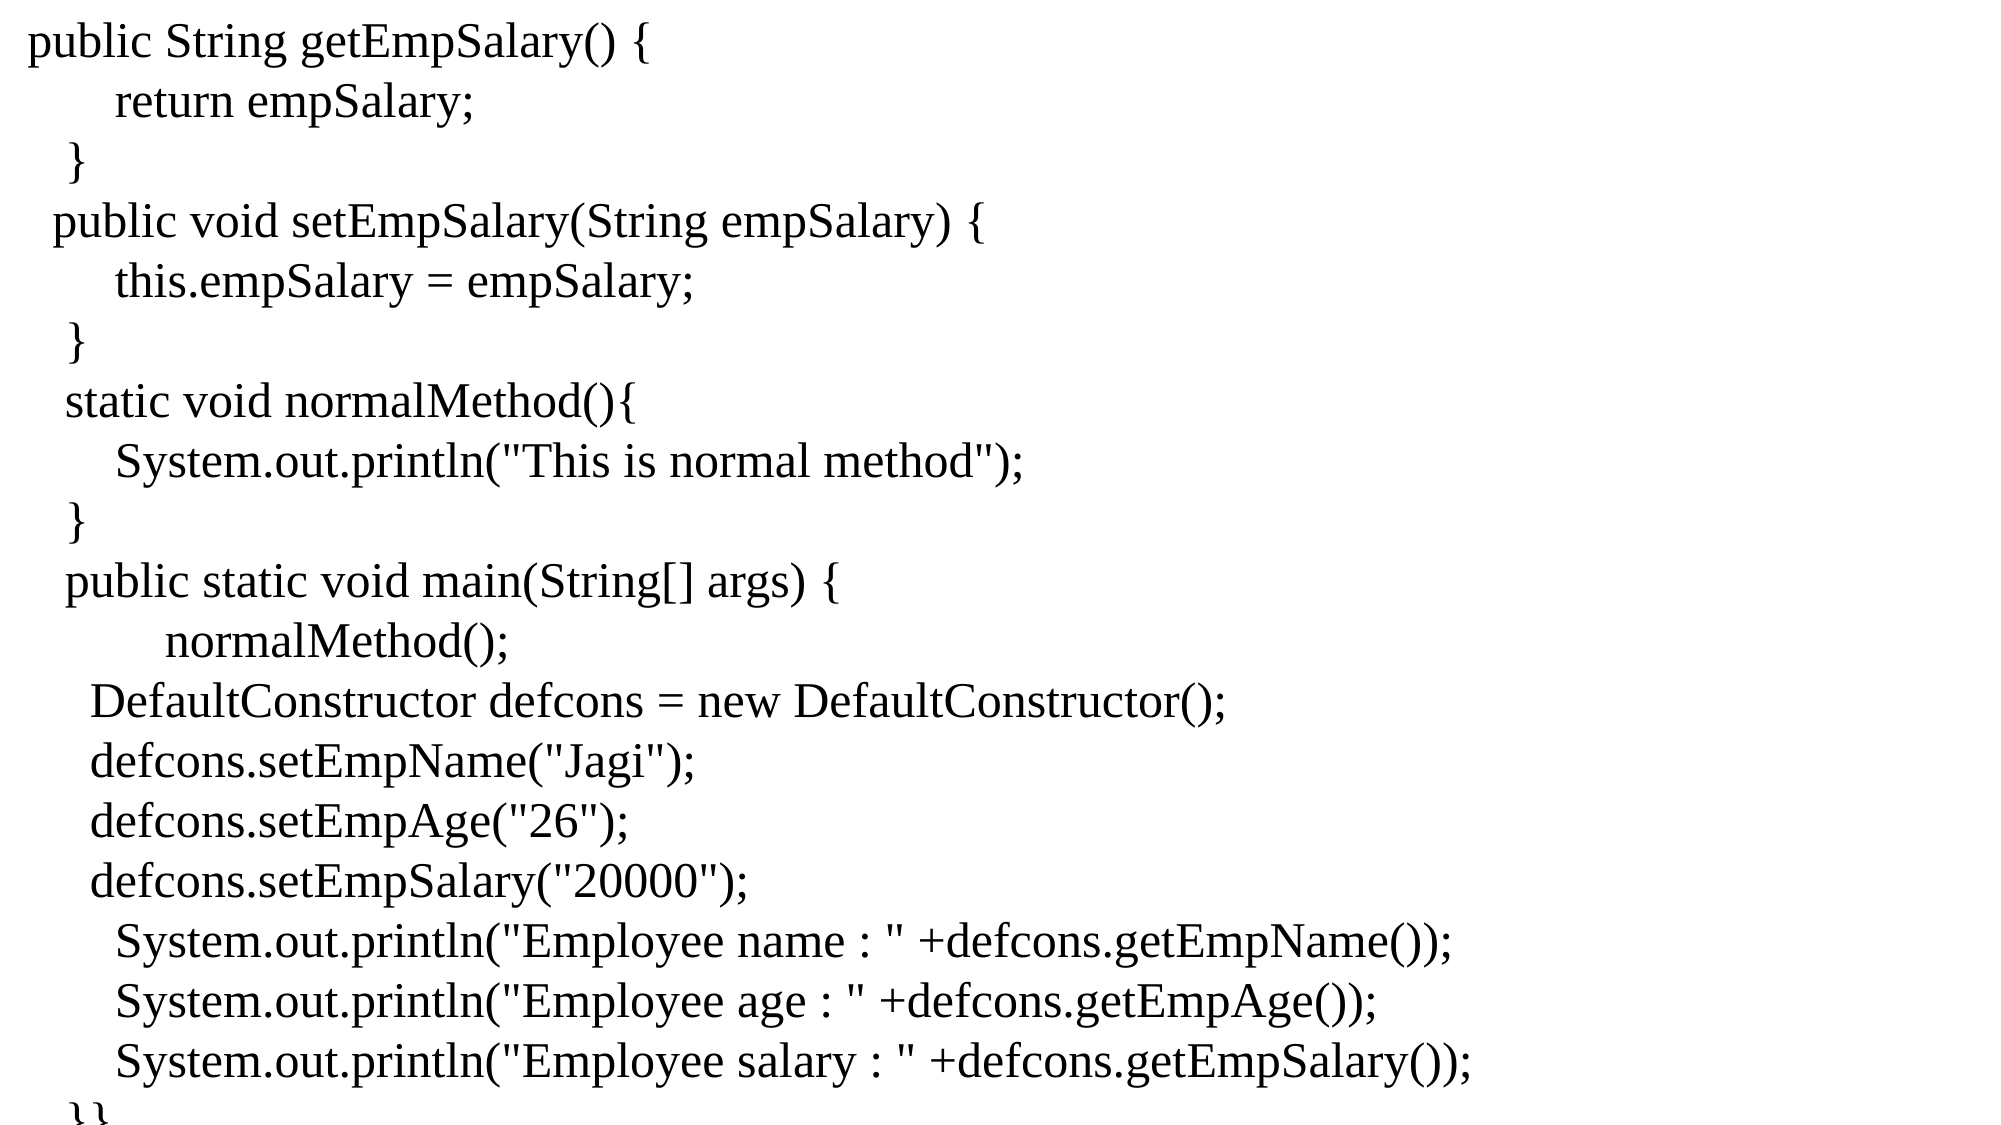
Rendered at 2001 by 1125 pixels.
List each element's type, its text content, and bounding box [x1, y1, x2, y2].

text_box public String getEmpSalary() { return empSalary; } public void setEmpSalary(String empSalary) { this.empSalary = empSalary; } static void normalMethod(){ System.out.println("This is normal method"); } public static void main(String[] args) { normalMethod(); DefaultConstructor defcons = new DefaultConstructor(); defcons.setEmpName("Jagi"); defcons.setEmpAge("26"); defcons.setEmpSalary("20000"); System.out.println("Employee name : " +defcons.getEmpName()); System.out.println("Employee age : " +defcons.getEmpAge()); System.out.println("Employee salary : " +defcons.getEmpSalary()); }} [0, 0, 2000, 1125]
